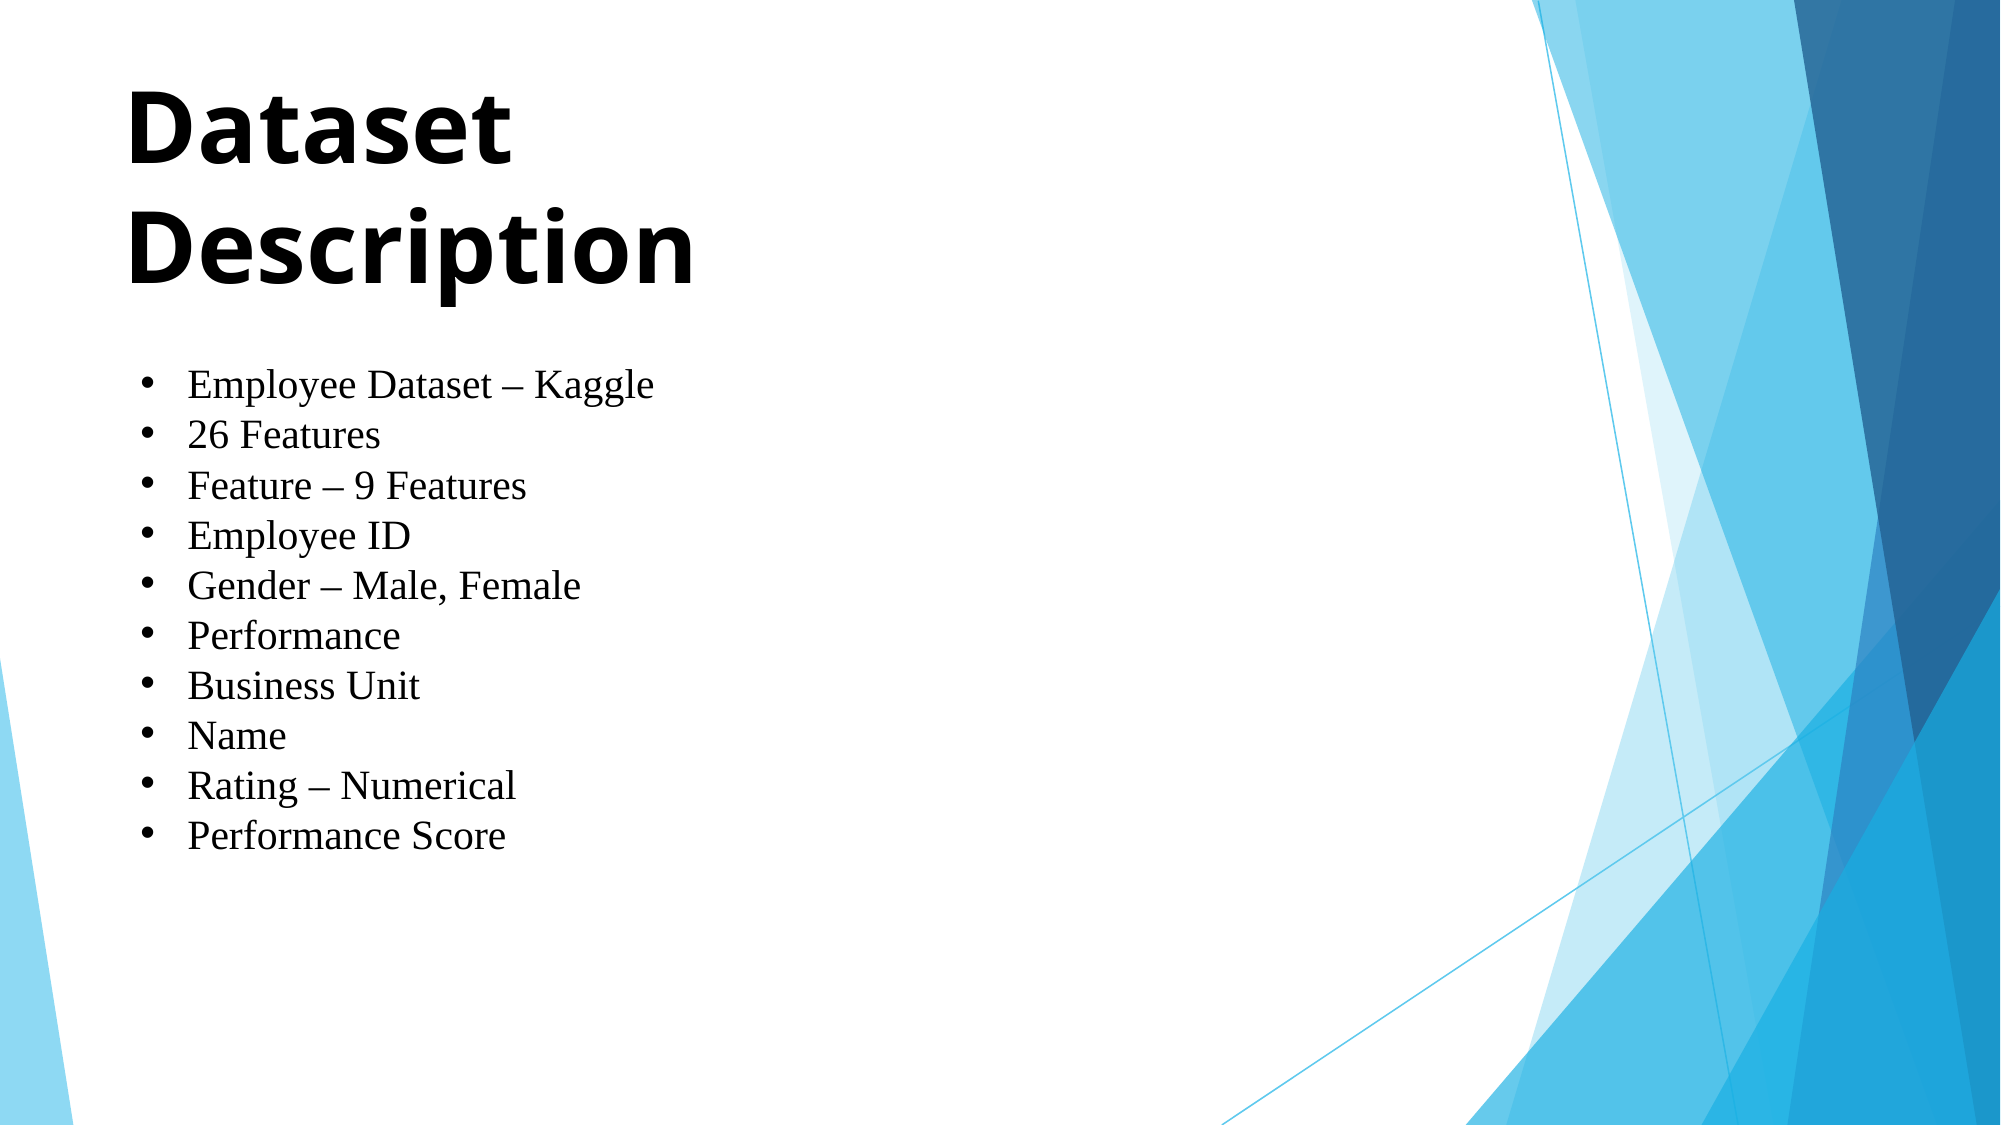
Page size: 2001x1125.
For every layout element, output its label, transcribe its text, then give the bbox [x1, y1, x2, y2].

title Dataset Description [123, 63, 1063, 200]
text_box Employee Dataset – Kaggle 26 Features Feature – 9 Features Employee ID Gender – Male, Female Performance Business Unit Name Rating – Numerical Performance Score [125, 349, 671, 865]
